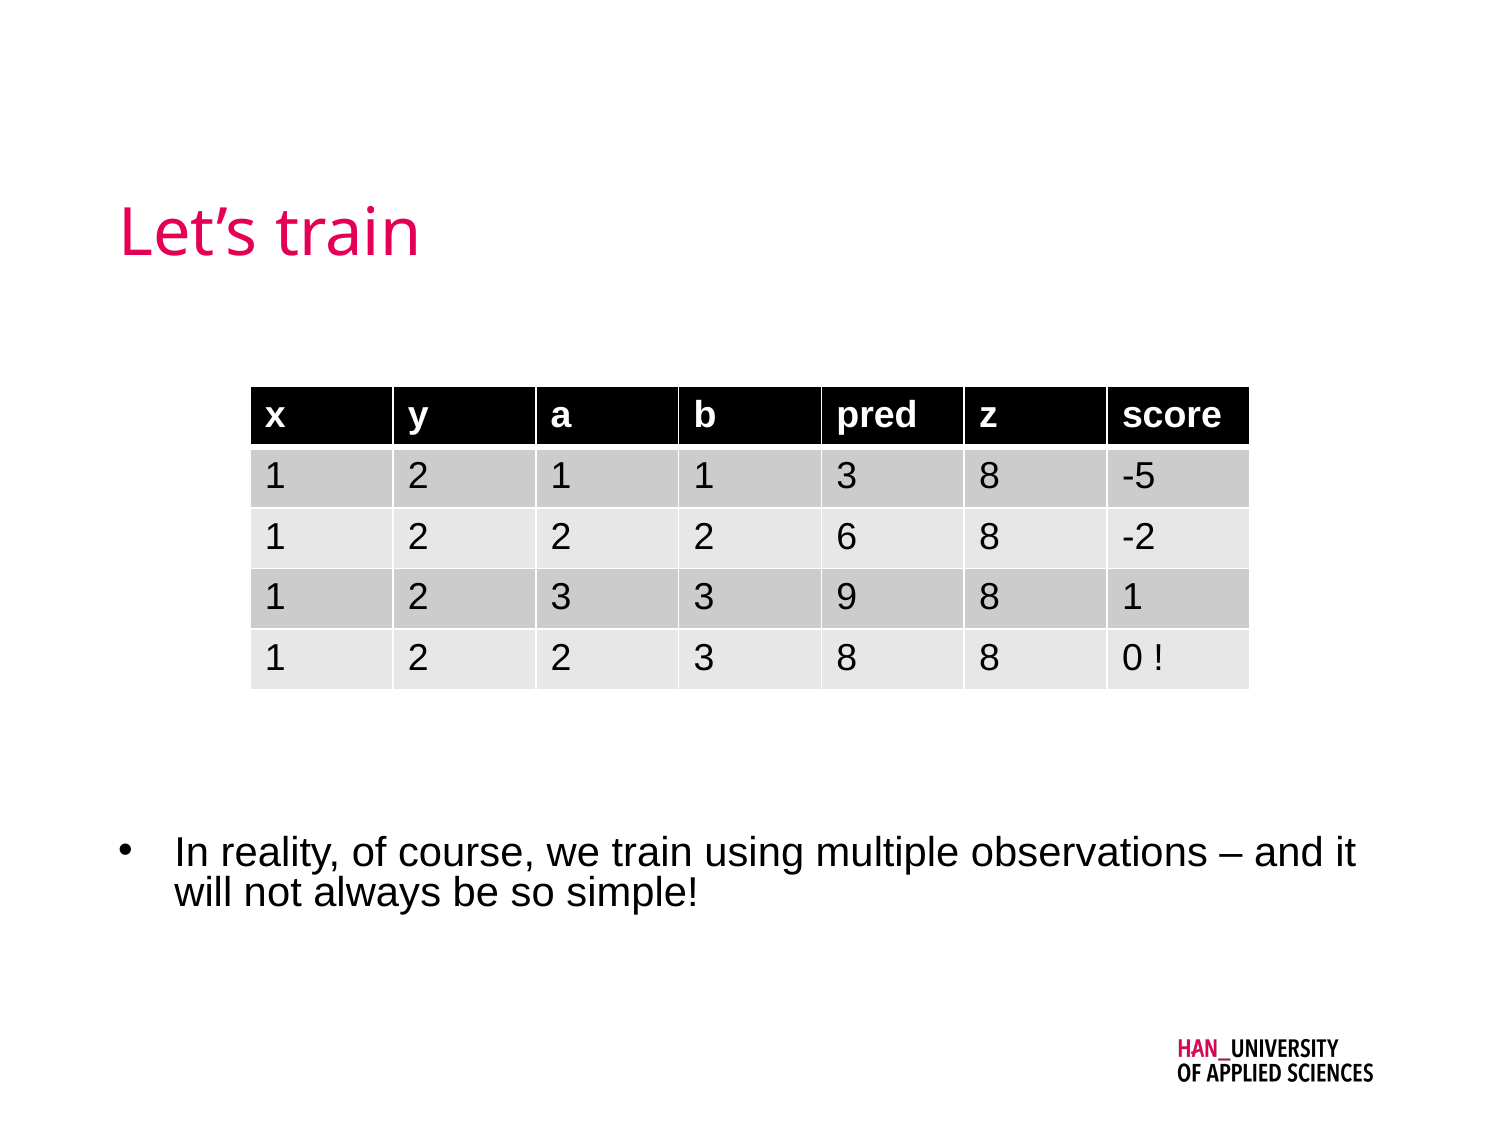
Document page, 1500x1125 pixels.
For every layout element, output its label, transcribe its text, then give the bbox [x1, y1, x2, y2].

list In reality, of course, we train using multiple observations – and it will not always be so simple! [103, 315, 1397, 1015]
table_cell 8 [965, 569, 1106, 628]
table_cell 6 [822, 509, 963, 568]
table_cell -5 [1108, 450, 1249, 507]
table_cell 2 [537, 630, 678, 689]
table_header score [1108, 387, 1249, 444]
table_cell 2 [394, 450, 535, 507]
table_cell 2 [679, 509, 821, 568]
table_cell 3 [537, 569, 678, 628]
table_cell 9 [822, 569, 963, 628]
title Let’s train [103, 59, 1397, 278]
table_header x [251, 387, 392, 444]
table_cell 2 [537, 509, 678, 568]
table_header a [537, 387, 678, 444]
picture [1172, 1021, 1396, 1119]
table_cell 2 [394, 630, 535, 689]
table_cell 3 [679, 630, 821, 689]
table_cell 3 [822, 450, 963, 507]
table_cell 8 [965, 509, 1106, 568]
table_cell 1 [679, 450, 821, 507]
table_header y [394, 387, 535, 444]
table_cell 1 [251, 569, 392, 628]
table_header pred [822, 387, 963, 444]
table_cell 8 [965, 450, 1106, 507]
table_cell 0 ! [1108, 630, 1249, 689]
table_cell -2 [1108, 509, 1249, 568]
table_cell 1 [251, 630, 392, 689]
table_cell 1 [1108, 569, 1249, 628]
table_header b [679, 387, 821, 444]
table_cell 1 [537, 450, 678, 507]
table_cell 1 [251, 509, 392, 568]
table_cell 2 [394, 509, 535, 568]
table_cell 3 [679, 569, 821, 628]
table_header z [965, 387, 1106, 444]
table_cell 8 [965, 630, 1106, 689]
table_cell 1 [251, 450, 392, 507]
table_cell 2 [394, 569, 535, 628]
table_cell 8 [822, 630, 963, 689]
